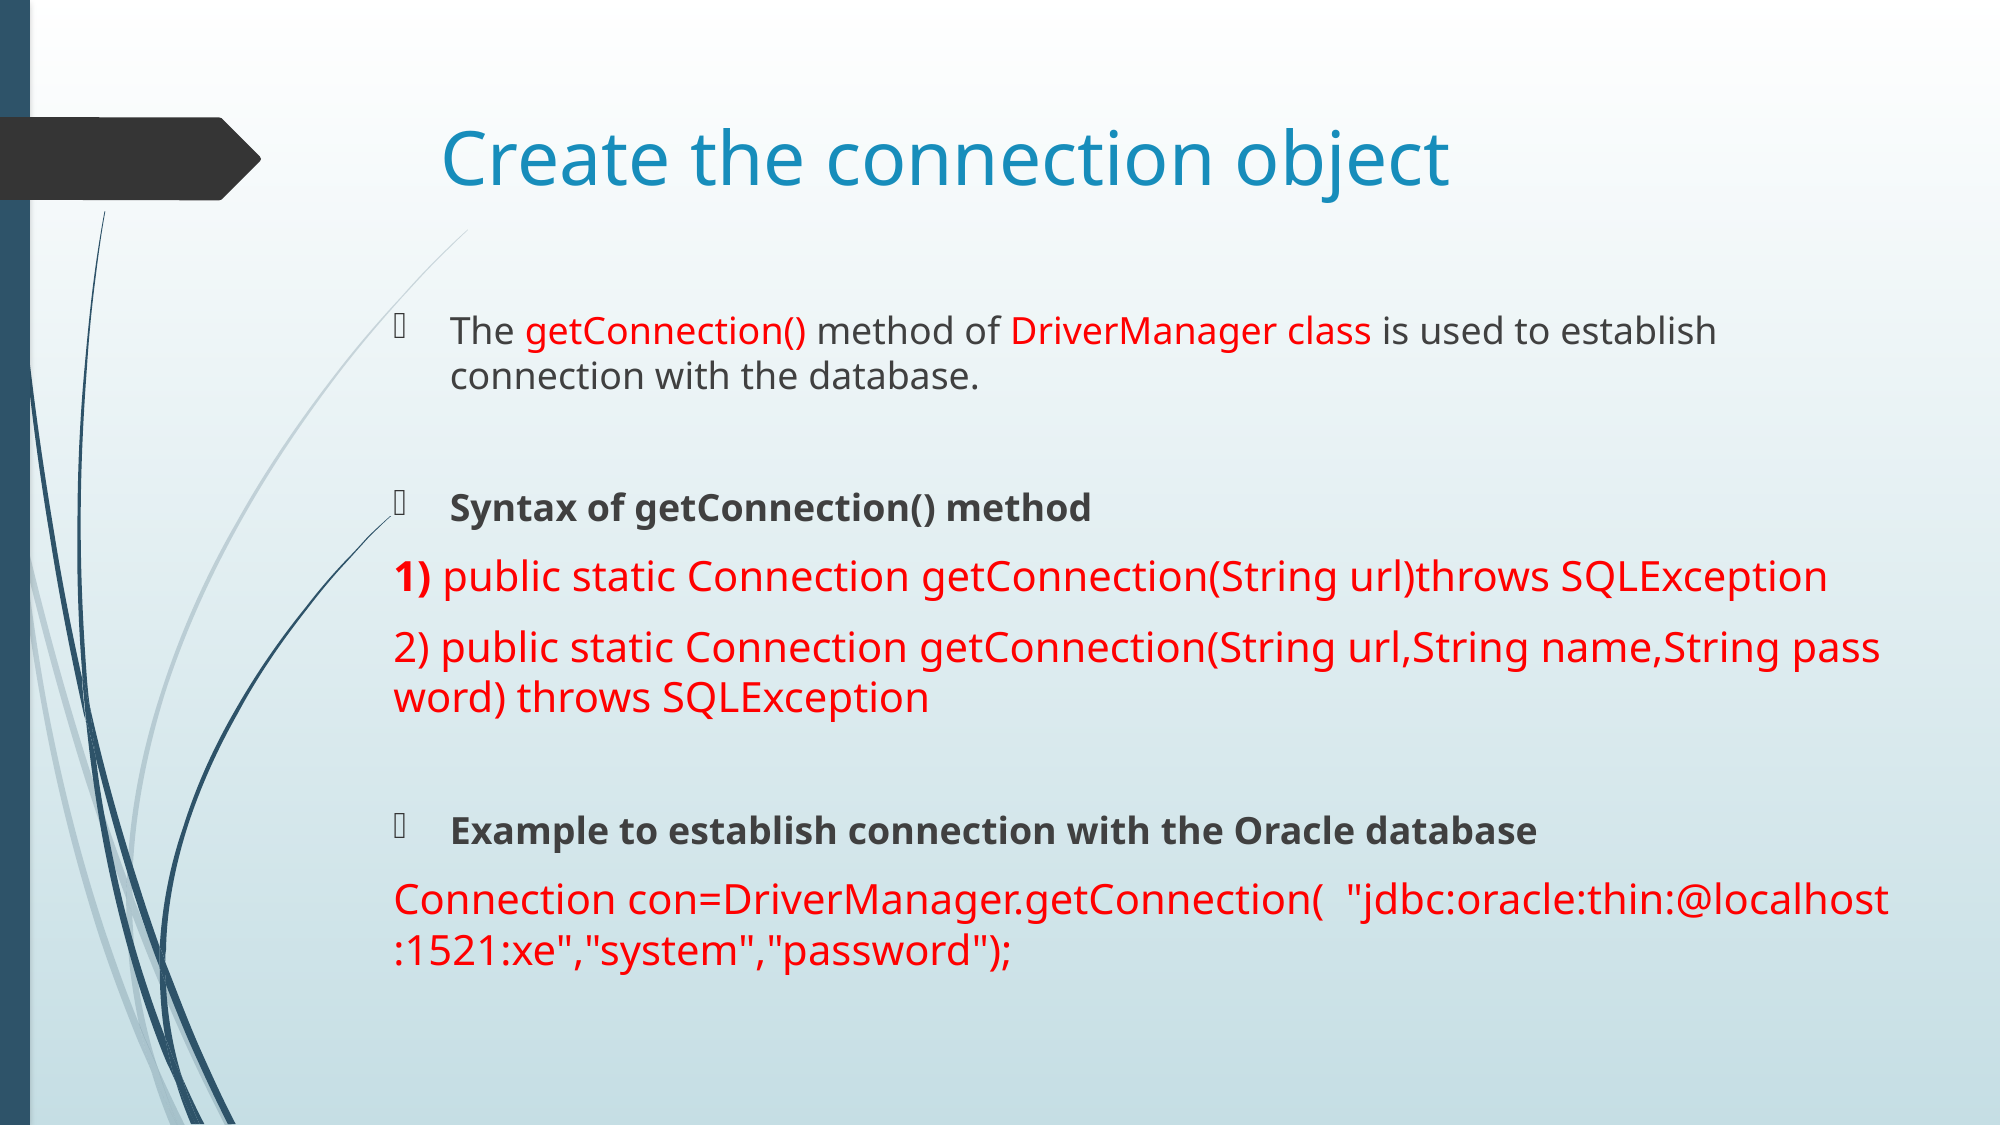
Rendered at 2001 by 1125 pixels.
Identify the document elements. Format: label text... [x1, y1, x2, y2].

title Create the connection object [425, 102, 1888, 299]
list The getConnection() method of DriverManager class is used to establish connection with the database. Syntax of getConnection() method 1) public static Connection getConnection(String url)throws SQLException 2) public static Connection getConnection(String url,String name,String password) throws SQLException Example to establish connection with the Oracle database Connection con=DriverManager.getConnection( "jdbc:oracle:thin:@localhost:1521:xe","system","password"); [378, 299, 1911, 1014]
